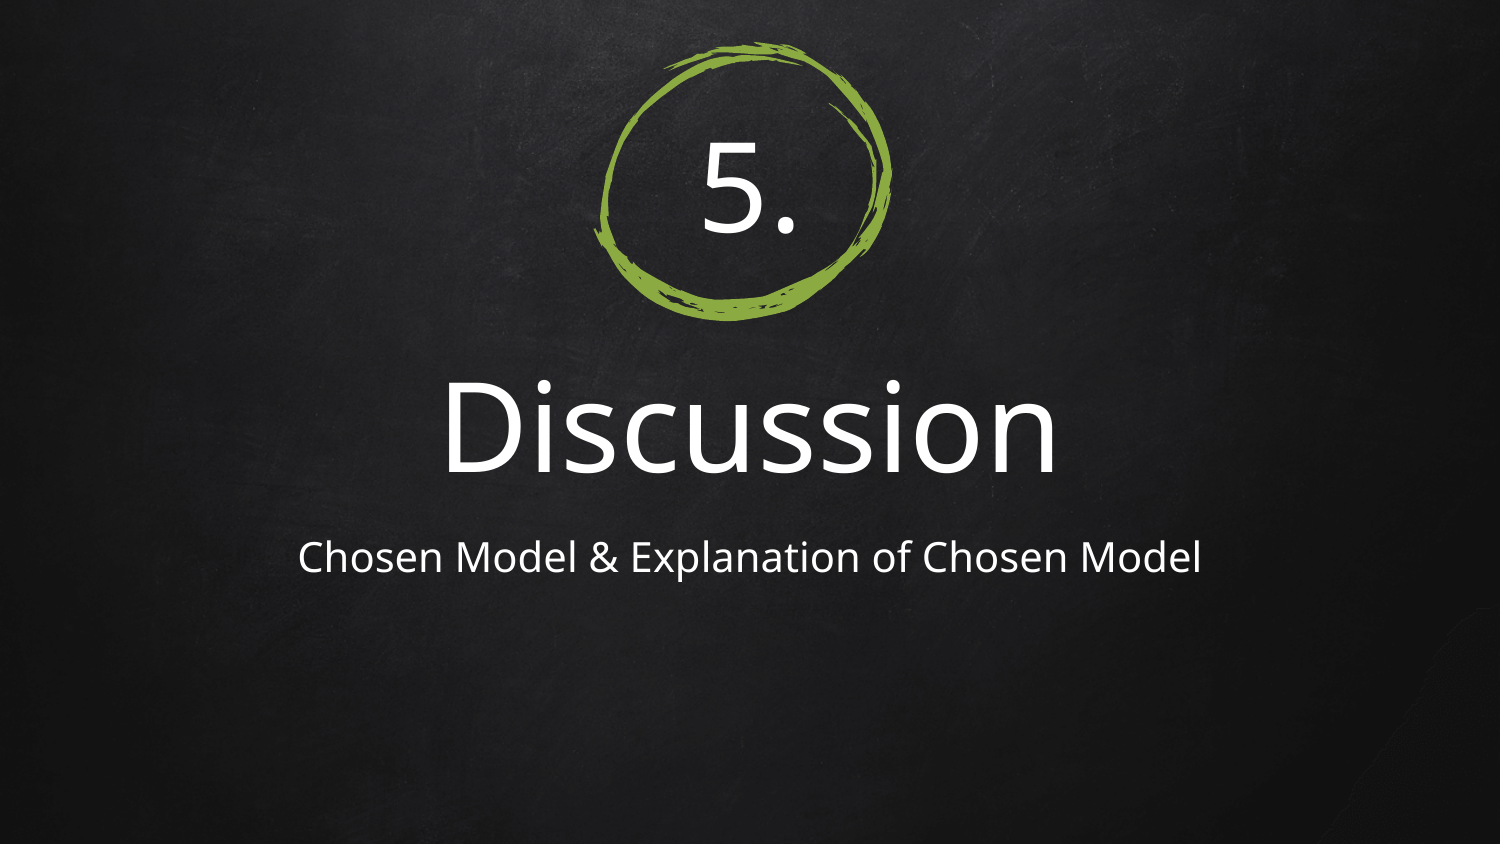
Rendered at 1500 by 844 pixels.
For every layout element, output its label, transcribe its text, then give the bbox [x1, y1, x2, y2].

text_box [593, 41, 893, 322]
subtitle Chosen Model & Explanation of Chosen Model [112, 515, 1388, 645]
picture [0, 0, 1500, 844]
title 5. Discussion [112, 322, 1388, 513]
